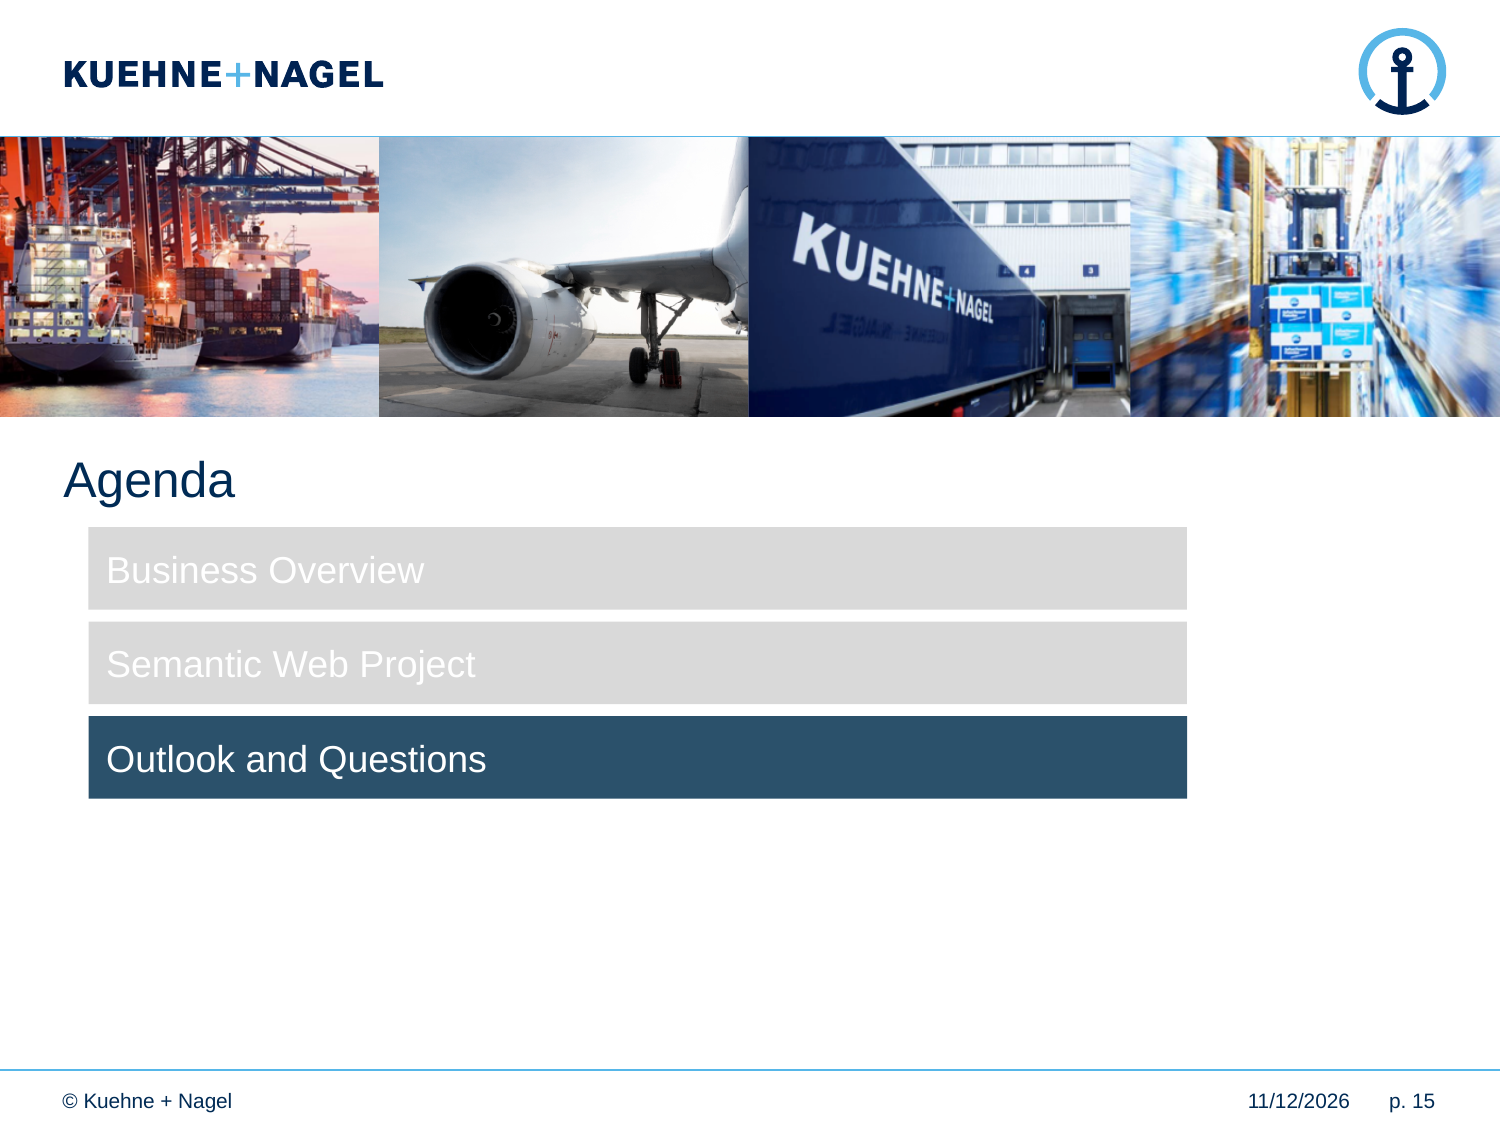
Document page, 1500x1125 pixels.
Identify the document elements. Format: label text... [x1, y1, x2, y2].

title Agenda [63, 435, 1363, 519]
slide_number p. 15 [1362, 1082, 1436, 1118]
list Business Overview [88, 526, 1188, 610]
footer © Kuehne + Nagel [62, 1082, 1152, 1118]
picture [0, 137, 1500, 417]
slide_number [1152, 1082, 1351, 1118]
list Outlook and Questions [88, 715, 1188, 799]
list Semantic Web Project [88, 621, 1188, 705]
